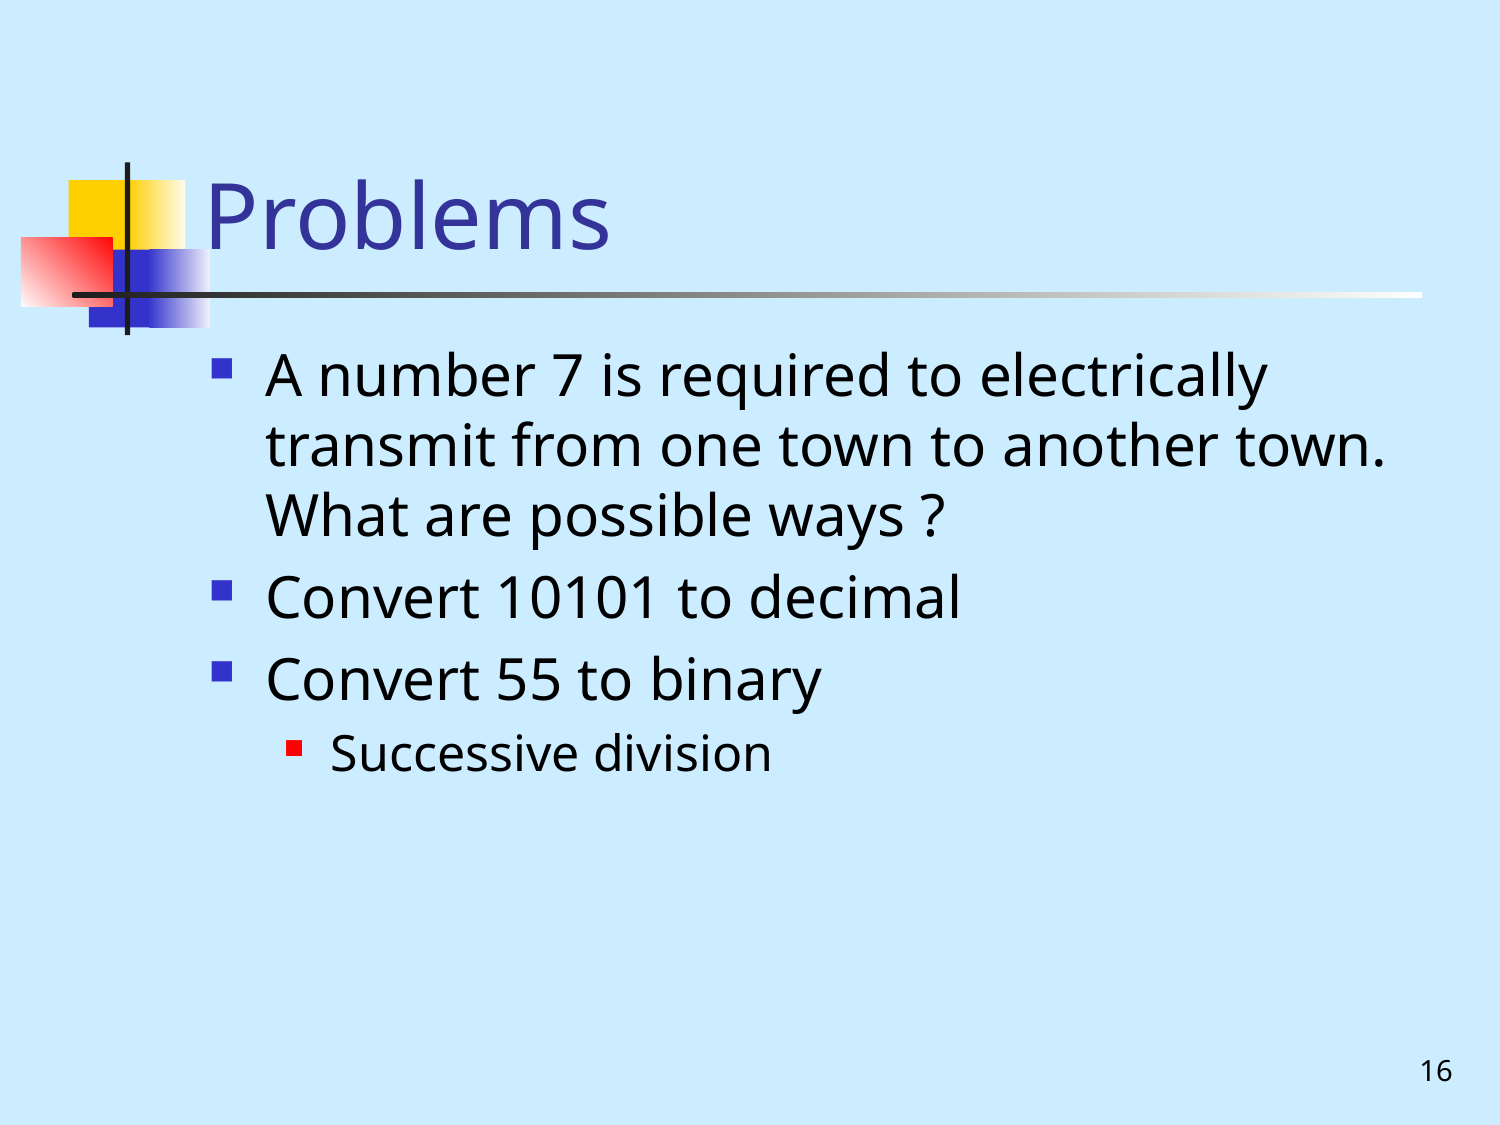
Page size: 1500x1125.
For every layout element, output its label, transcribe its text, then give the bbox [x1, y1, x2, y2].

slide_number 16 [1154, 1023, 1468, 1100]
title Problems [188, 99, 1468, 276]
list A number 7 is required to electrically transmit from one town to another town. What are possible ways ? Convert 10101 to decimal Convert 55 to binary Successive division [193, 330, 1470, 1007]
